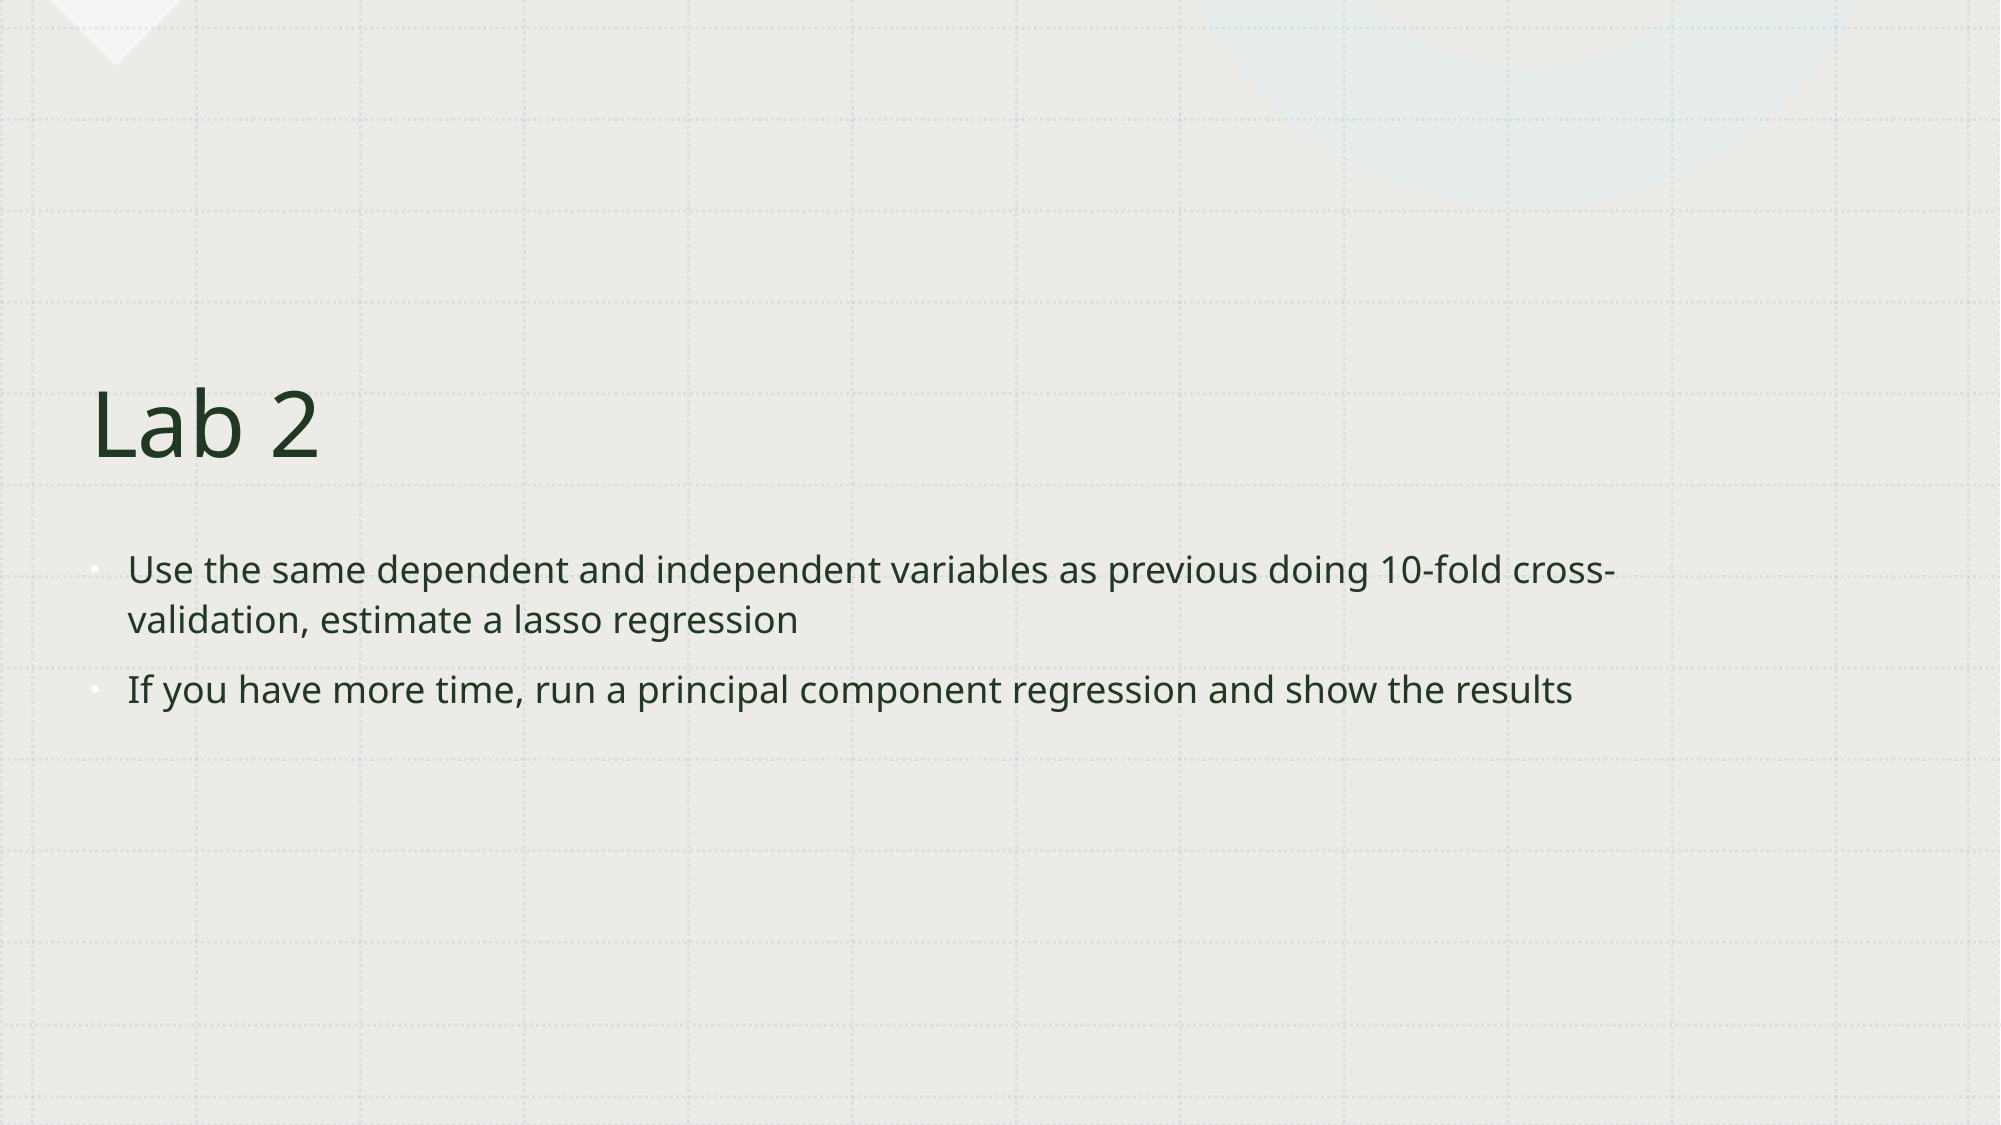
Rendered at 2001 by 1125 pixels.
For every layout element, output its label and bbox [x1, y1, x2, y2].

text_box [0, 0, 2000, 1125]
